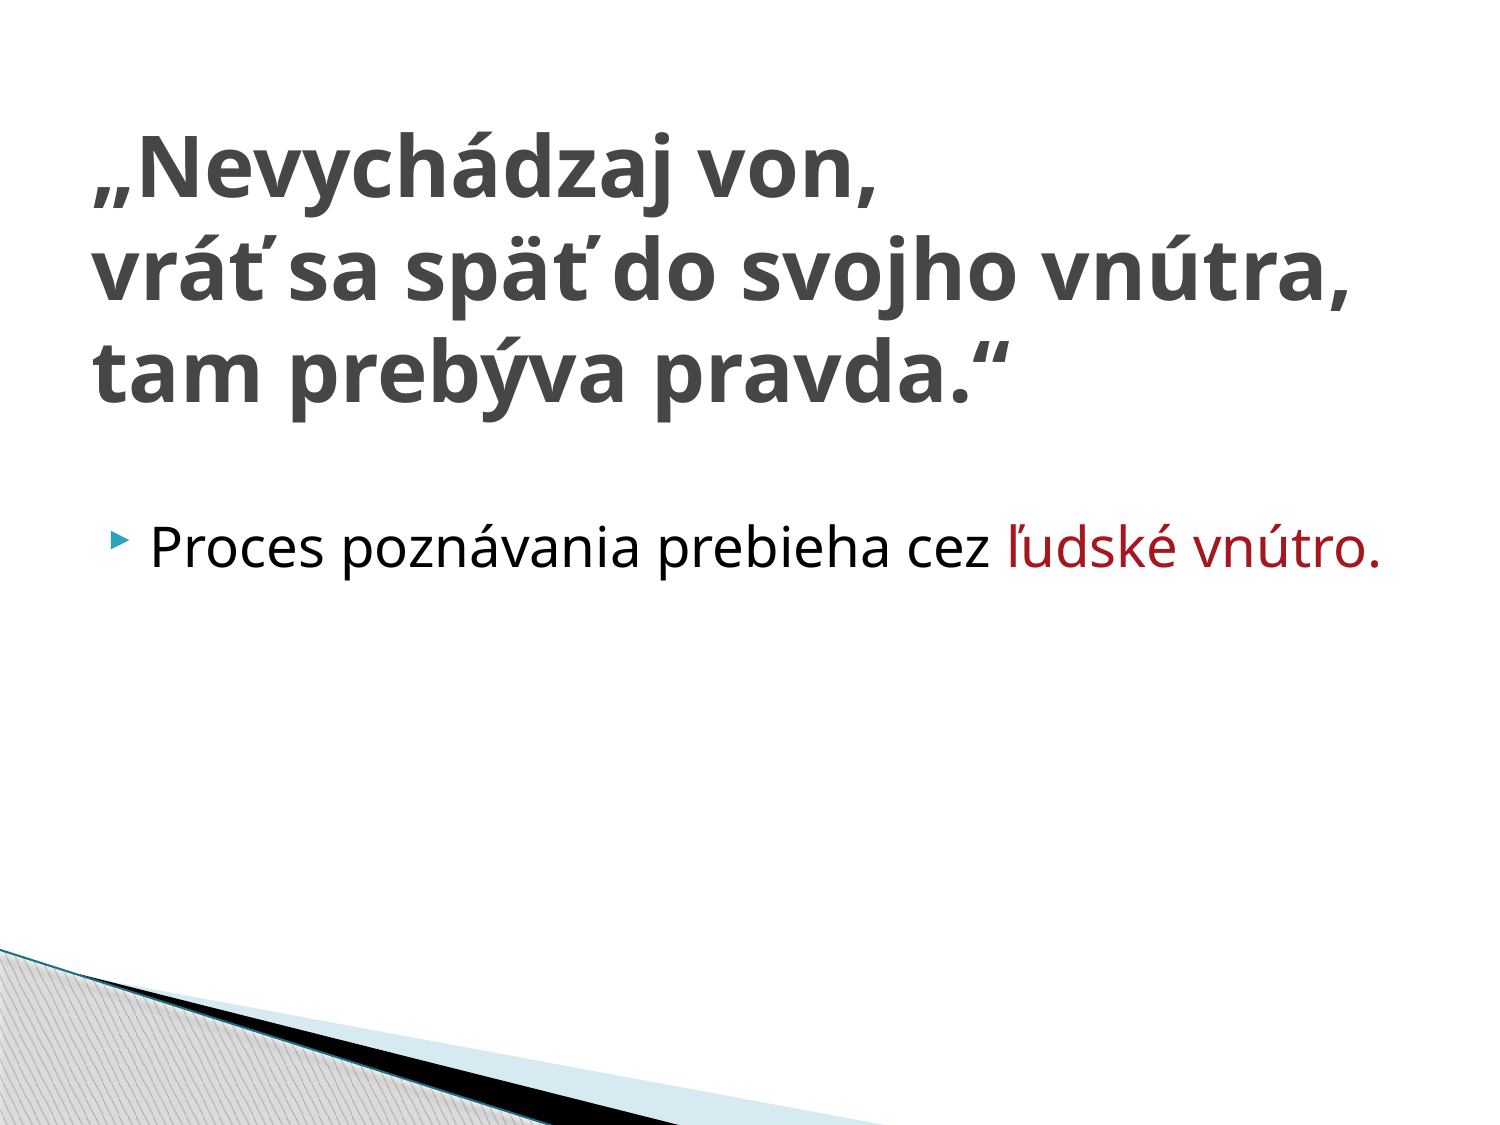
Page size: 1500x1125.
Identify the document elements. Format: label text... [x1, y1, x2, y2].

title „Nevychádzaj von, vráť sa späť do svojho vnútra, tam prebýva pravda.“ [76, 101, 1427, 431]
list Proces poznávania prebieha cez ľudské vnútro. [75, 503, 1425, 986]
